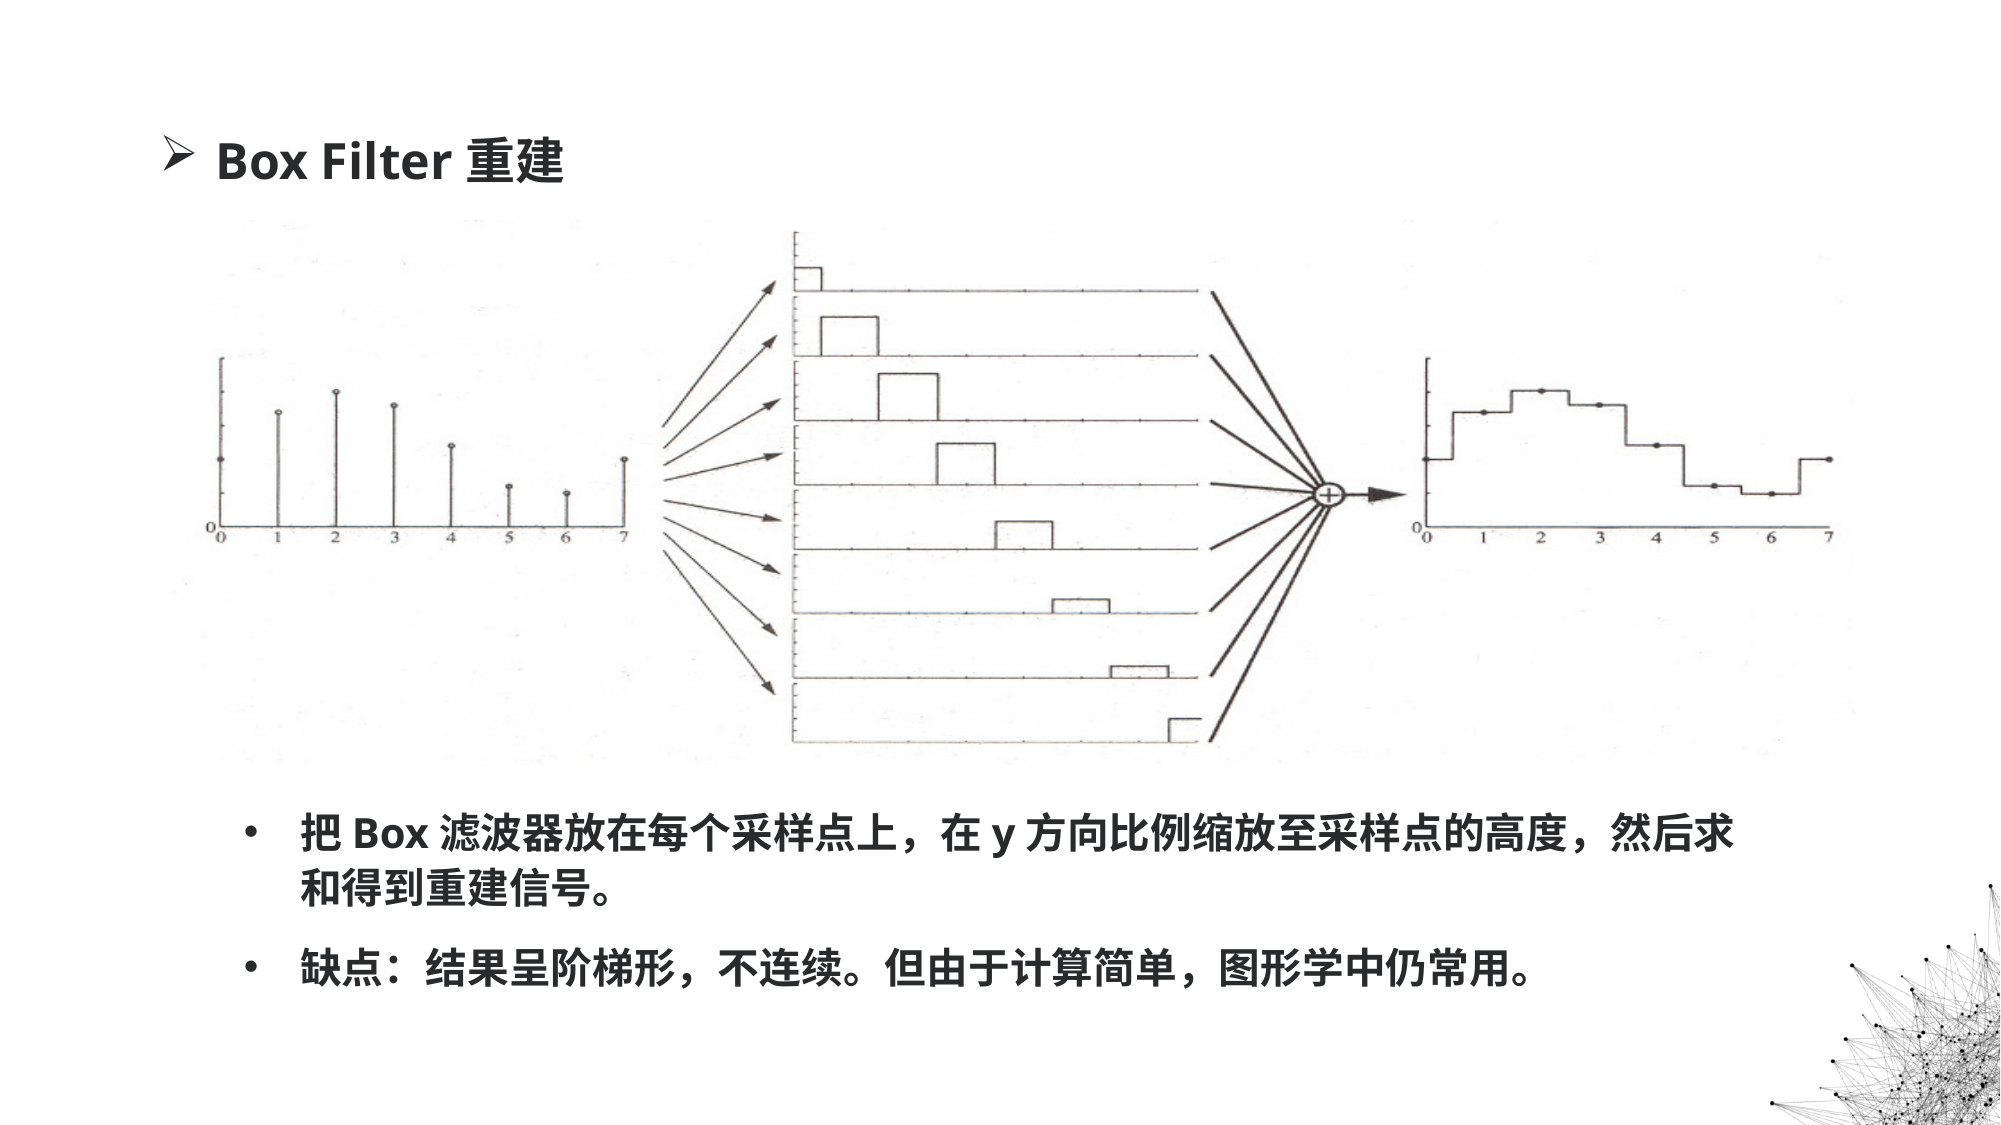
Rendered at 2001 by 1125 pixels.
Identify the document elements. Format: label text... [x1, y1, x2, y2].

picture [1780, 882, 2001, 1125]
title Box Filter重建 [89, 65, 1858, 242]
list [172, 220, 1859, 766]
text_box 把Box滤波器放在每个采样点上，在y方向比例缩放至采样点的高度，然后求和得到重建信号。 缺点：结果呈阶梯形，不连续。但由于计算简单，图形学中仍常用。 [78, 794, 1780, 1125]
